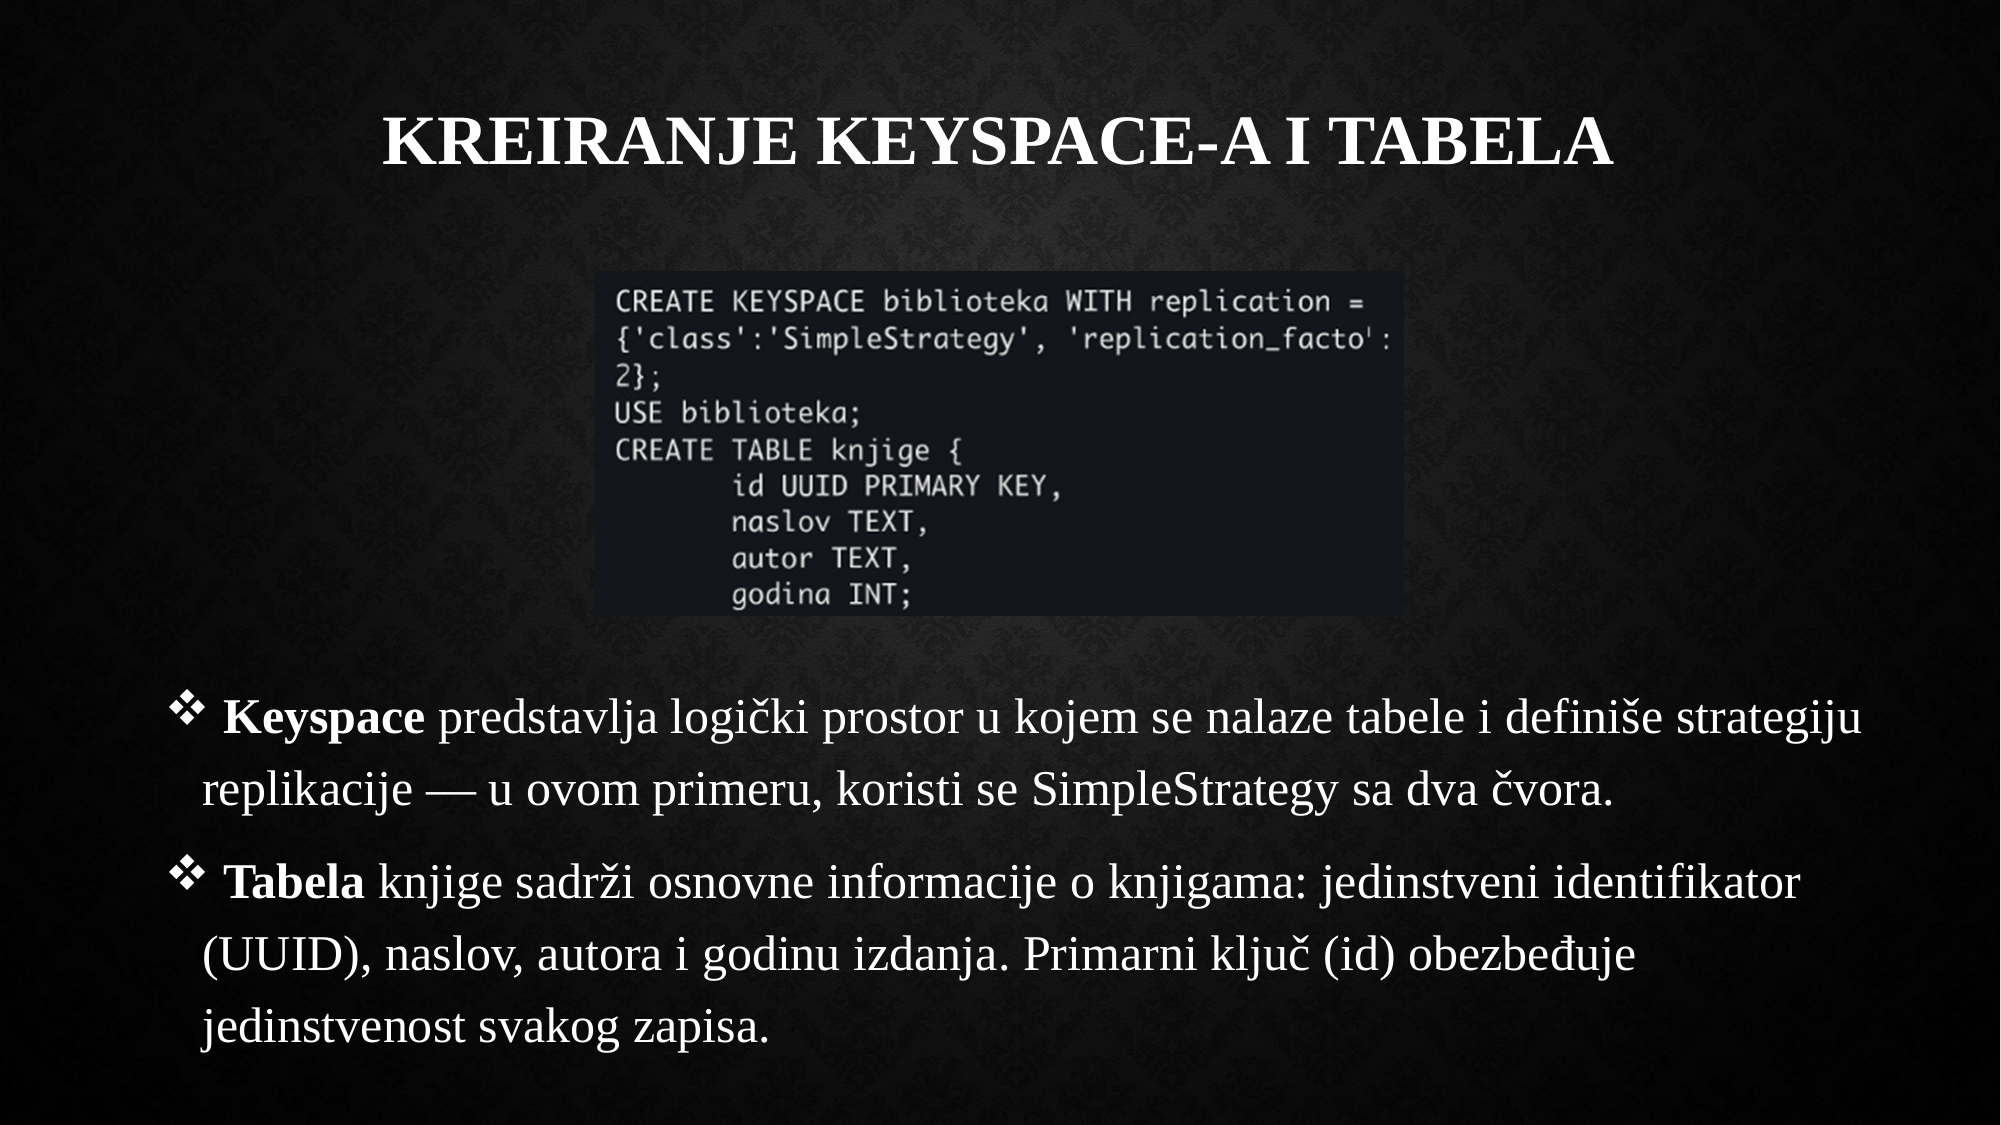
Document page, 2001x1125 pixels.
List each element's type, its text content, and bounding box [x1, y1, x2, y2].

list Keyspace predstavlja logički prostor u kojem se nalaze tabele i definiše strategiju replikacije — u ovom primeru, koristi se SimpleStrategy sa dva čvora. Tabela knjige sadrži osnovne informacije o knjigama: jedinstveni identifikator (UUID), naslov, autora i godinu izdanja. Primarni ključ (id) obezbeđuje jedinstvenost svakog zapisa. [149, 304, 1898, 1101]
picture [594, 270, 1404, 616]
title Kreiranje keyspace-a i tabela [149, 33, 1849, 251]
